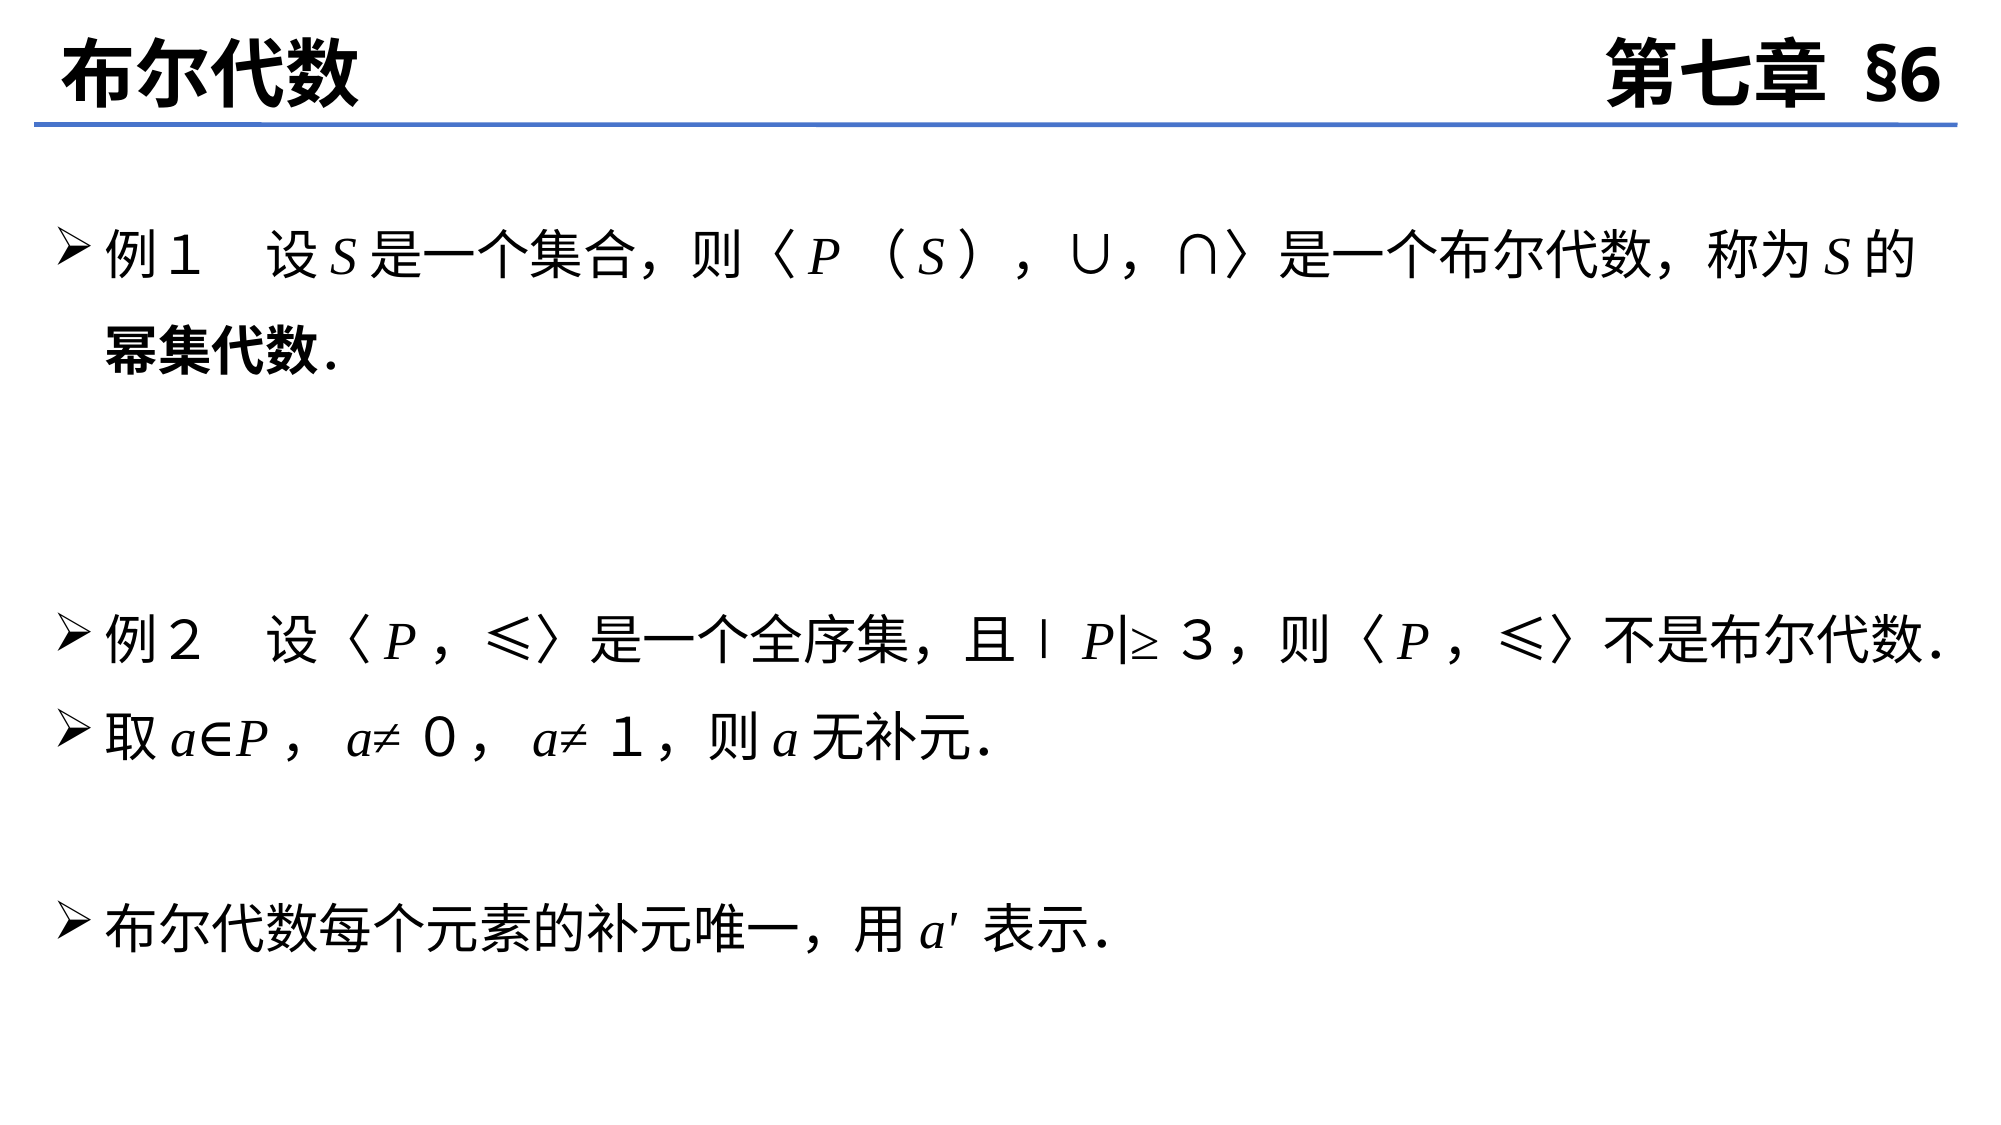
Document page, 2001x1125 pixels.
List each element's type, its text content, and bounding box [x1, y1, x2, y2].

text_box 布尔代数 [46, 18, 932, 124]
text_box 例１ 设S是一个集合，则〈P（S），∪，∩〉是一个布尔代数，称为S的幂集代数． 例２ 设〈P，≤〉是一个全序集，且∣P∣≥３，则〈P，≤〉不是布尔代数． 取a∈P，a≠０，a≠１，则a无补元． 布尔代数每个元素的补元唯一，用a' 表示． [38, 181, 1951, 1065]
text_box 第七章 §6 [1576, 19, 1958, 124]
